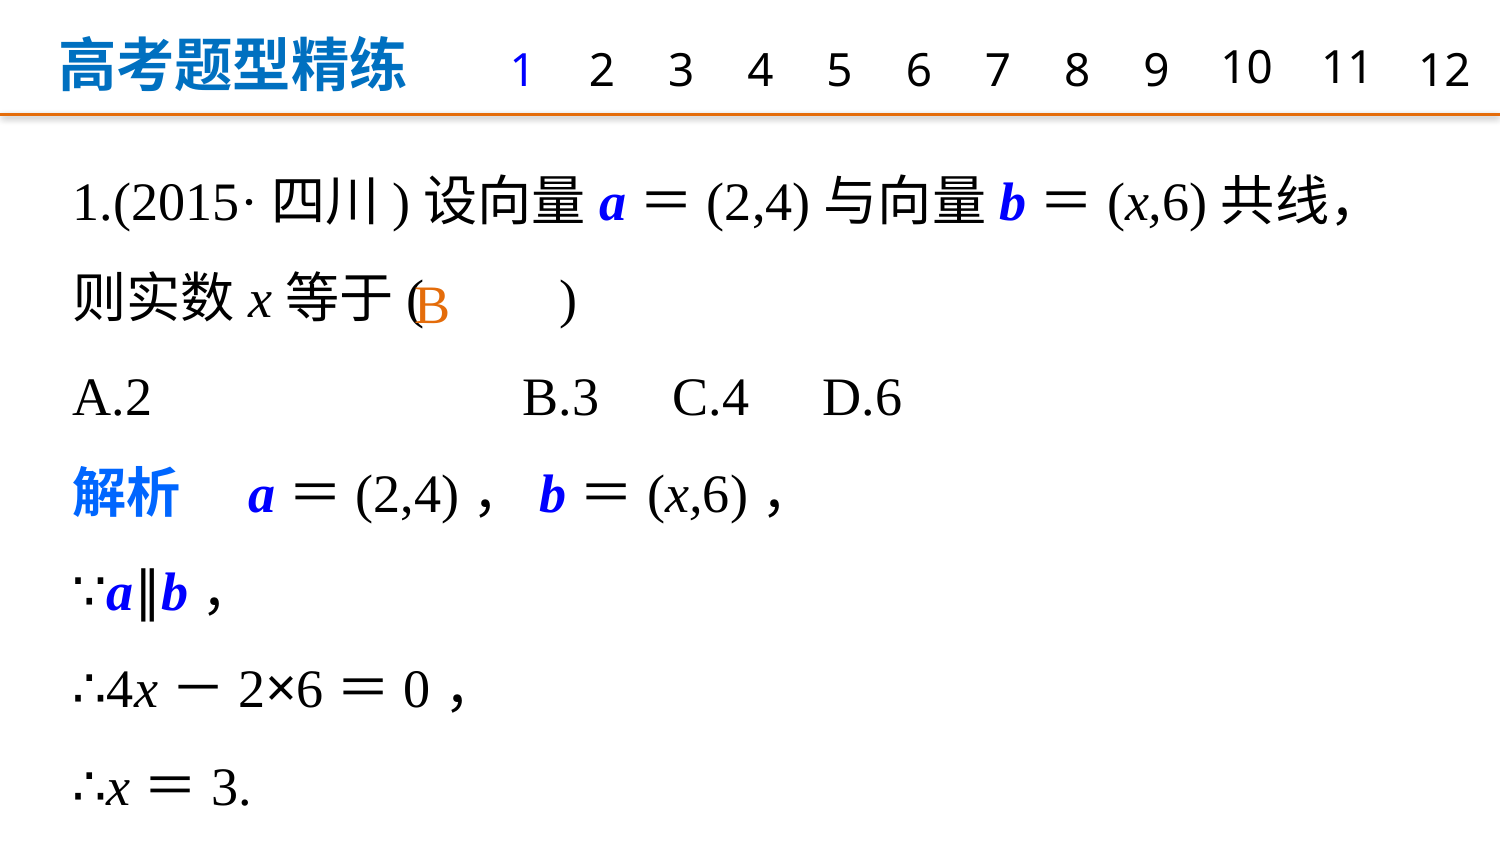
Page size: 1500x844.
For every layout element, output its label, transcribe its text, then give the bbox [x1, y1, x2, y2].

text_box 8 [1042, 36, 1113, 106]
text_box 1 [488, 36, 558, 106]
text_box 2 [567, 36, 637, 106]
text_box 6 [884, 36, 954, 106]
text_box 10 [1201, 36, 1293, 101]
text_box 9 [1121, 36, 1192, 106]
text_box 11 [1301, 36, 1394, 101]
text_box 3 [646, 36, 716, 106]
text_box 7 [963, 36, 1033, 106]
text_box 12 [1402, 36, 1486, 106]
text_box 5 [804, 36, 875, 106]
text_box 高考题型精练 [43, 20, 423, 105]
text_box B [400, 229, 467, 342]
text_box 1.(2015·四川)设向量a＝(2,4)与向量b＝(x,6)共线， 则实数x等于( ) A.2 B.3 C.4 D.6 解析 a＝(2,4)，b＝(x,6)， ∵a∥b， ∴4x－2×6＝0， ∴x＝3. [57, 126, 1468, 824]
text_box 4 [725, 36, 796, 106]
